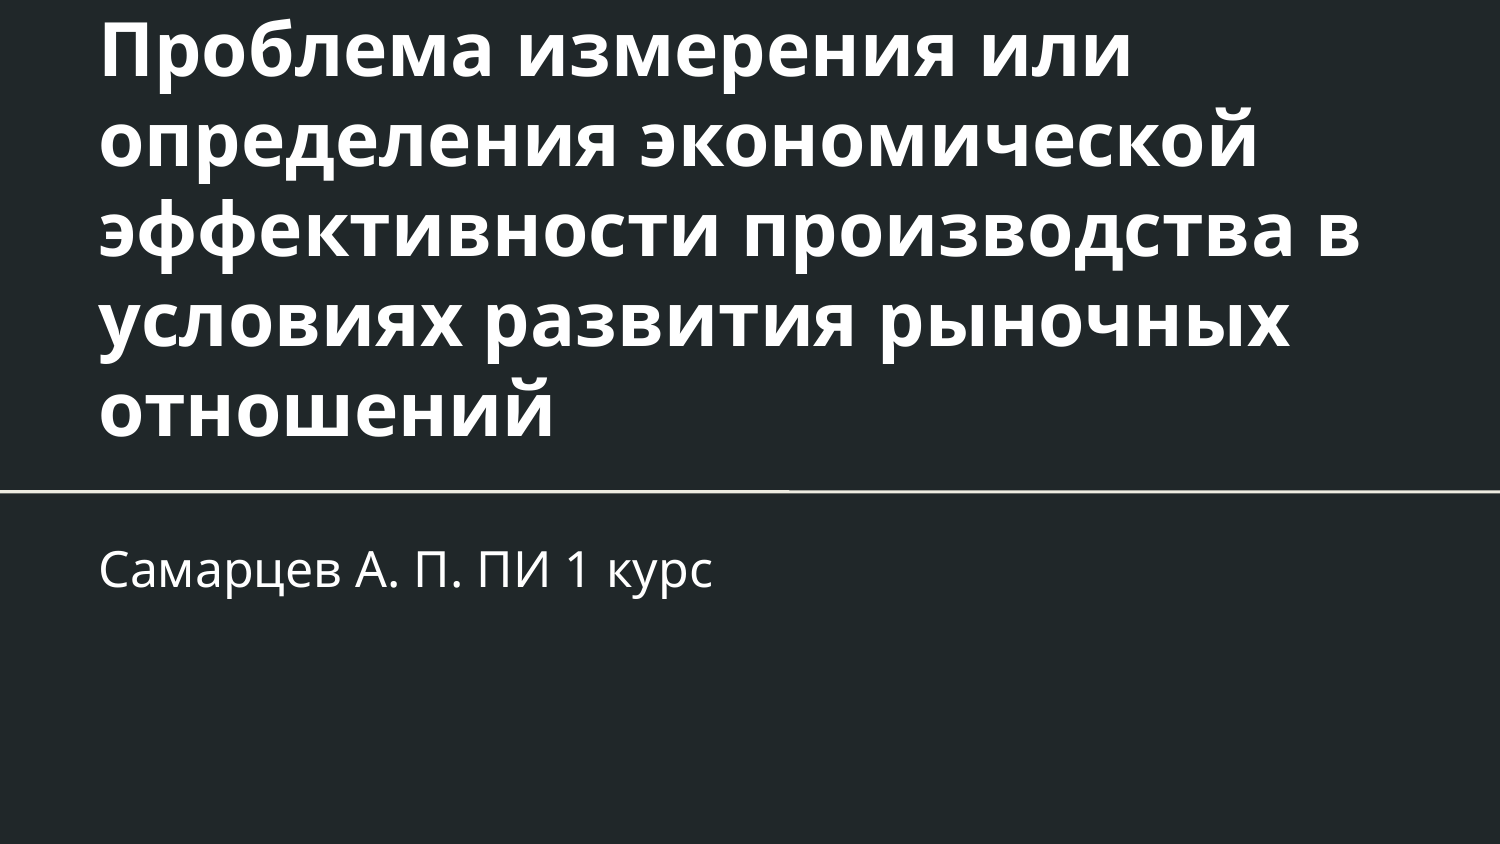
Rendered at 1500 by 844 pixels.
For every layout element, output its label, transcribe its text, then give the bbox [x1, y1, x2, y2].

text_box Самарцев А. П. ПИ 1 курс [83, 522, 1417, 626]
text_box Проблема измерения или определения экономической эффективности производства в условиях развития рыночных отношений [83, 87, 1417, 467]
